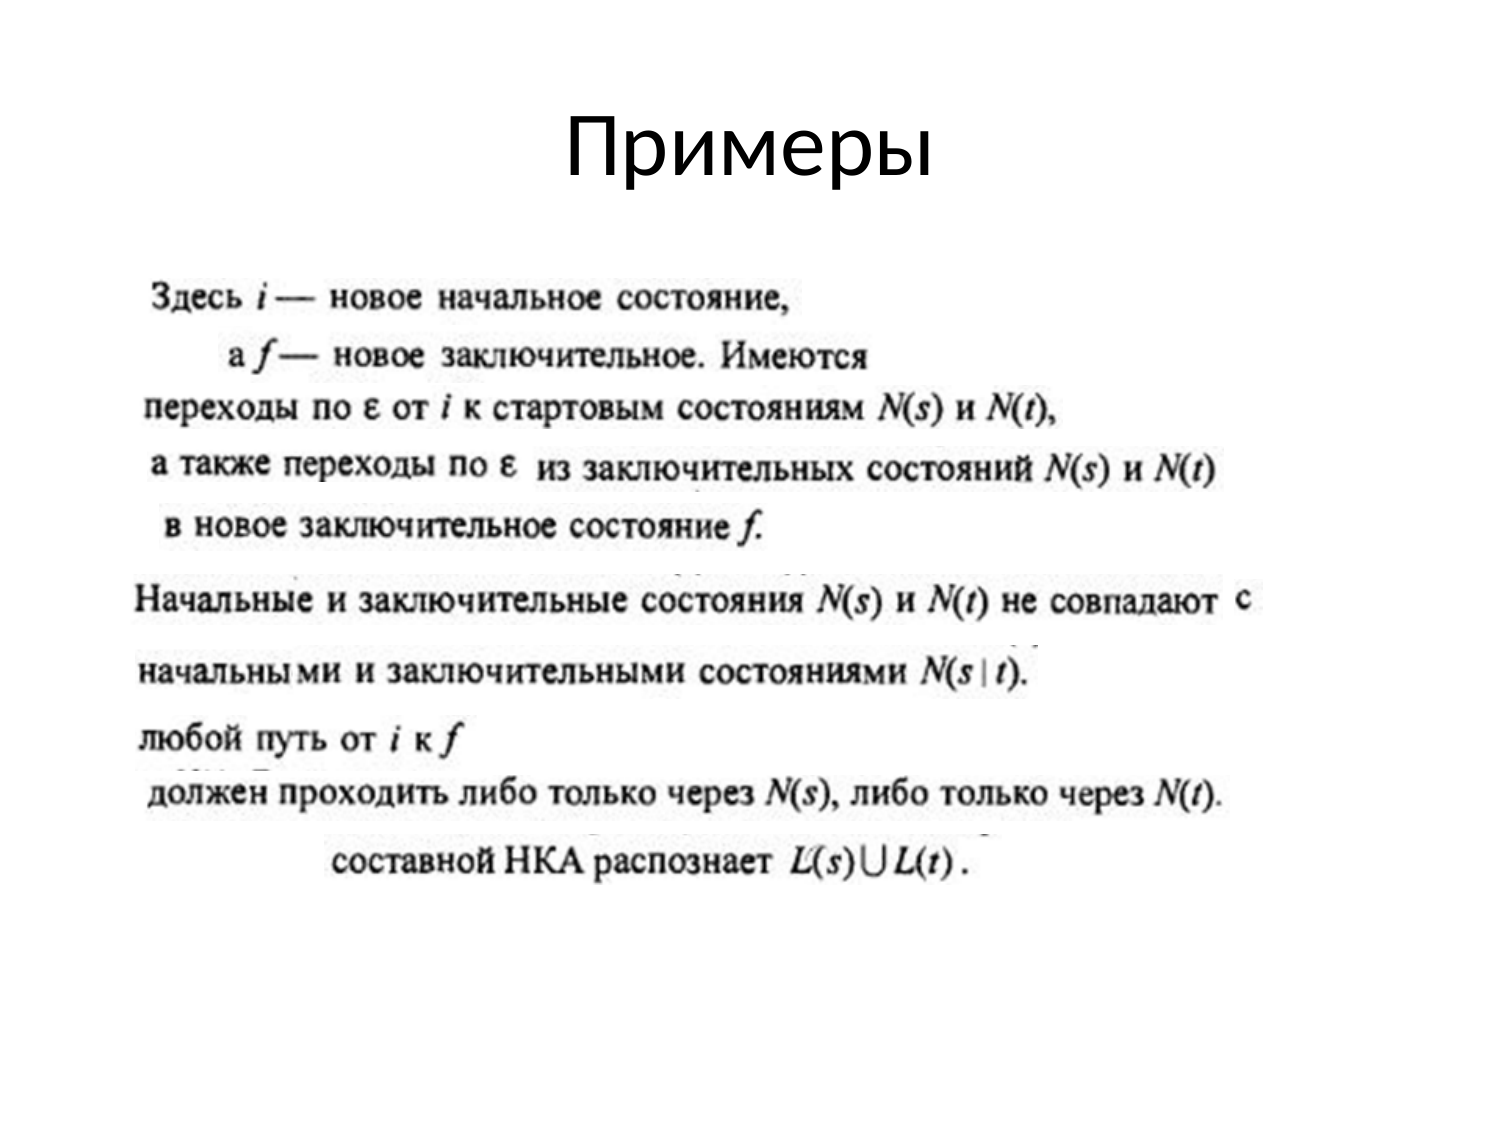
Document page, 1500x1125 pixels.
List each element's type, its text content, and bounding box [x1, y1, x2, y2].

picture [135, 278, 802, 325]
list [159, 503, 782, 551]
picture [135, 644, 1038, 699]
picture [135, 715, 491, 771]
picture [324, 833, 1002, 885]
picture [218, 326, 883, 383]
picture [1233, 579, 1263, 622]
picture [123, 574, 1223, 625]
picture [135, 774, 1230, 821]
picture [147, 444, 1225, 492]
picture [123, 385, 1064, 430]
title Примеры [75, 45, 1425, 233]
